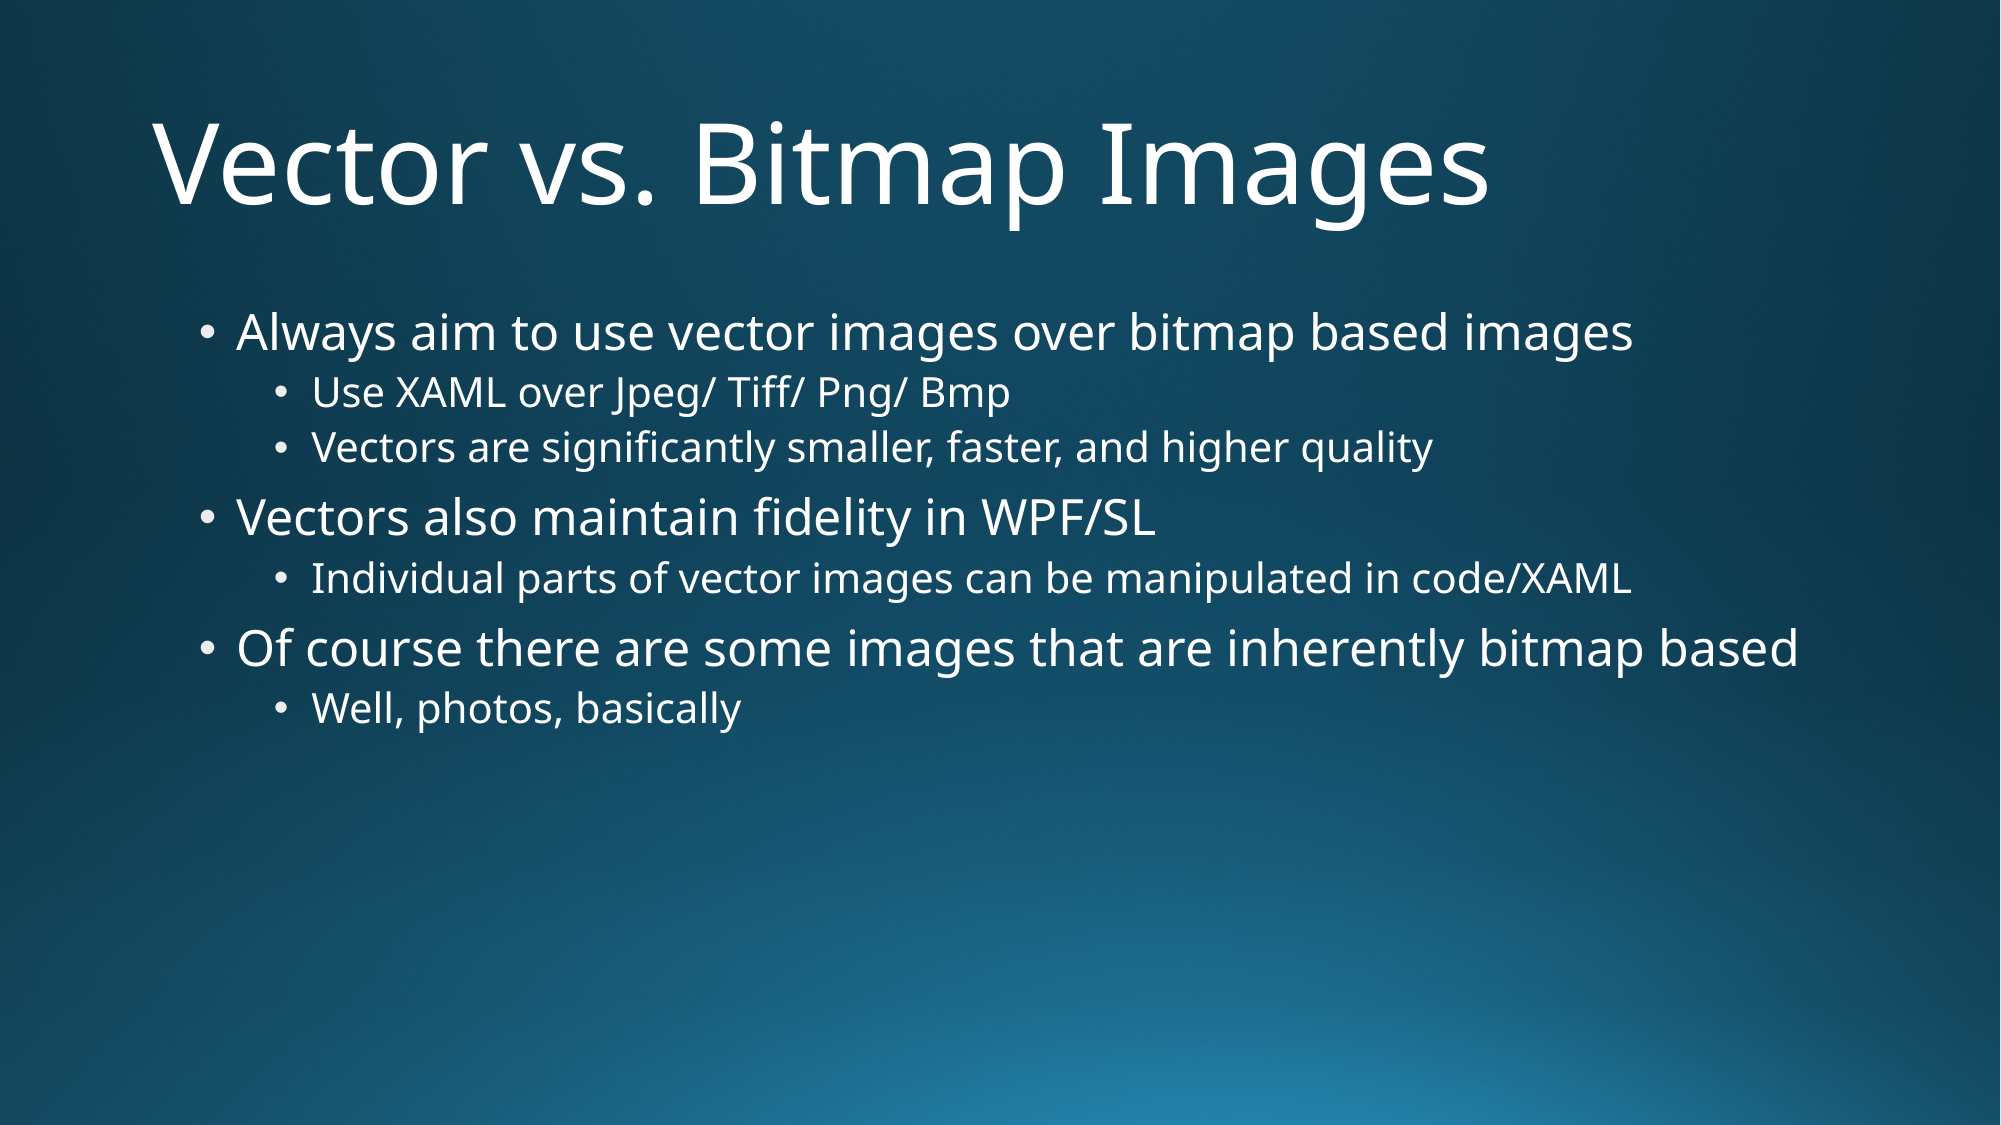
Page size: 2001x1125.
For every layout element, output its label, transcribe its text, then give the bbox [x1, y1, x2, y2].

list Always aim to use vector images over bitmap based images Use XAML over Jpeg/ Tiff/ Png/ Bmp Vectors are significantly smaller, faster, and higher quality Vectors also maintain fidelity in WPF/SL Individual parts of vector images can be manipulated in code/XAML Of course there are some images that are inherently bitmap based Well, photos, basically [183, 299, 1863, 1014]
picture [0, 0, 2001, 1125]
title Vector vs. Bitmap Images [137, 59, 1863, 278]
